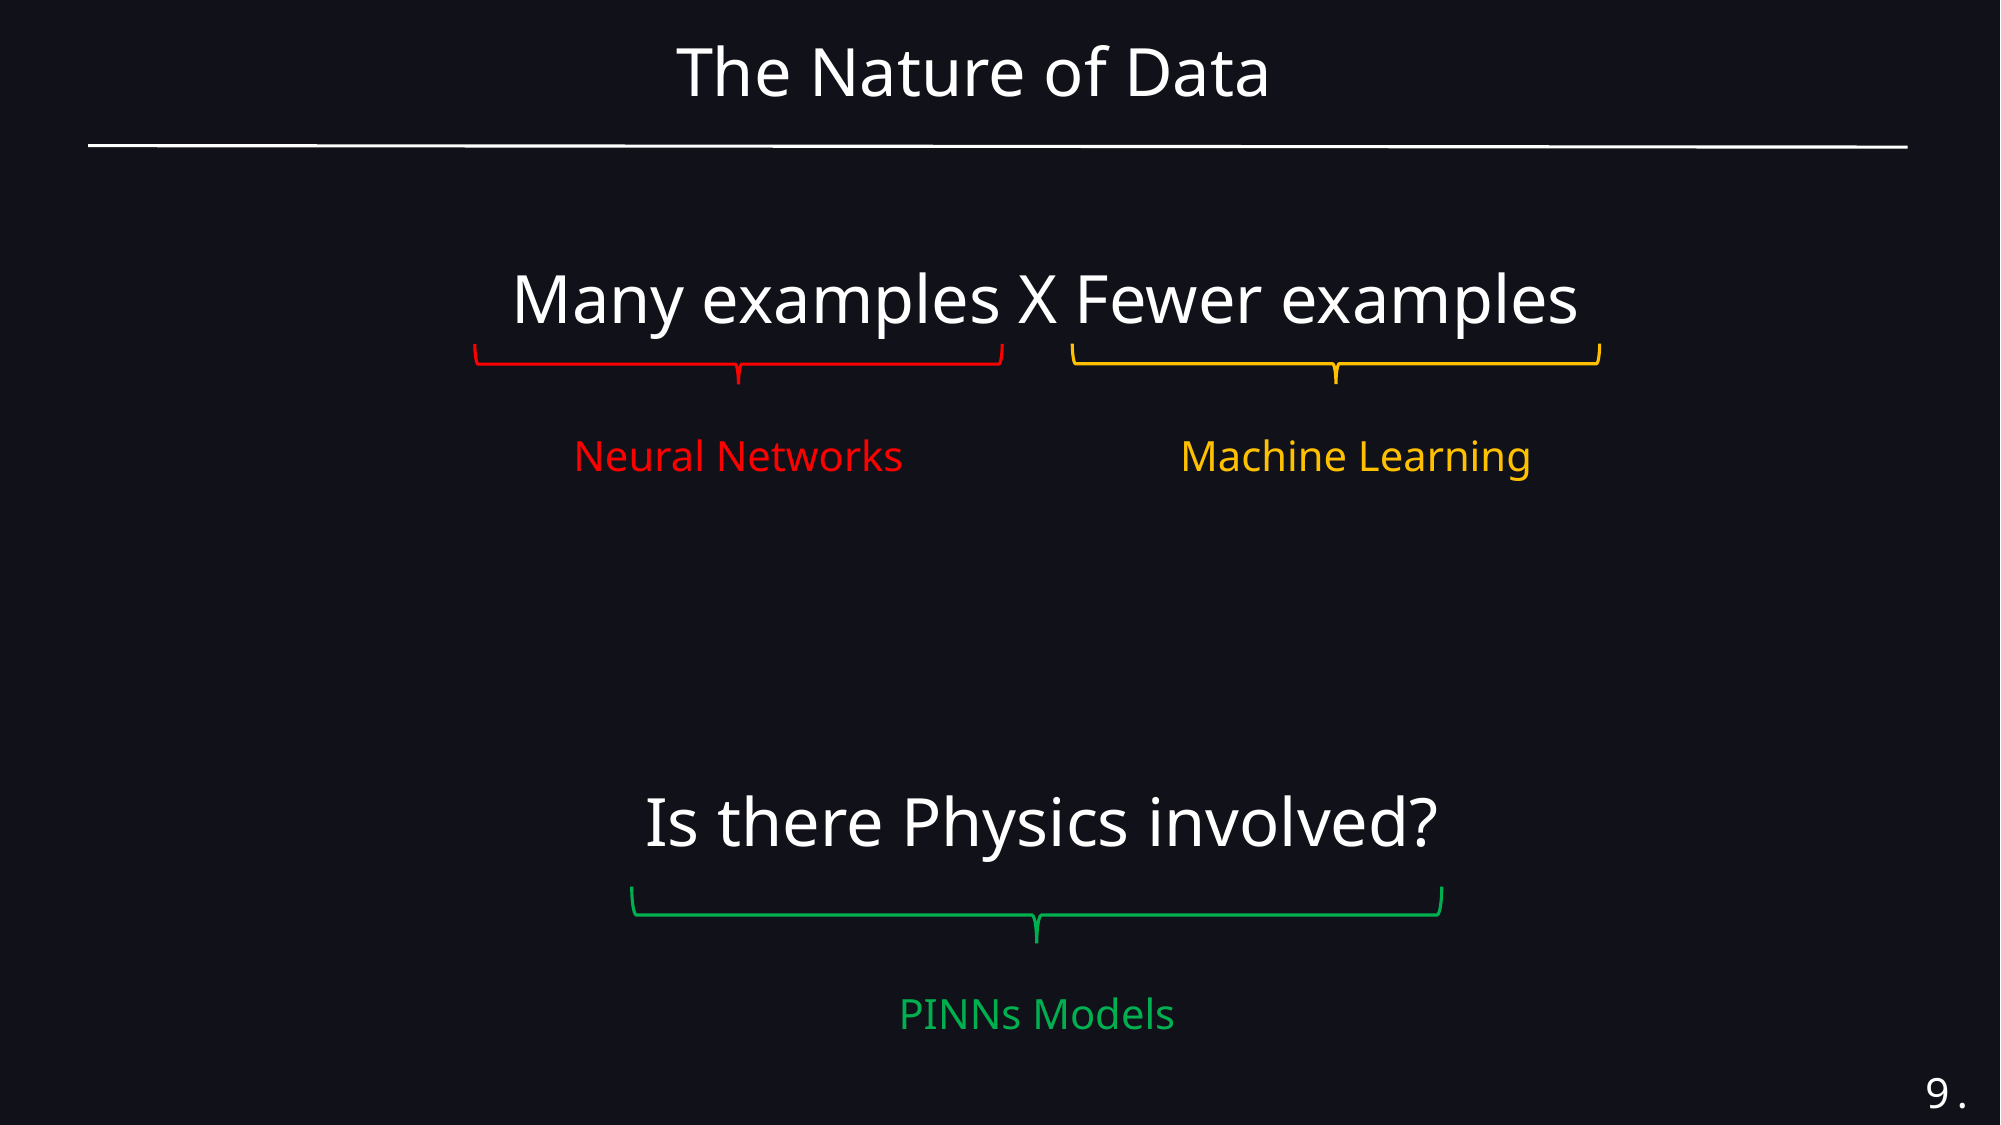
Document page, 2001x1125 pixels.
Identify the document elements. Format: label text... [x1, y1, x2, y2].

text_box Machine Learning [1112, 422, 1601, 488]
text_box 9. [1909, 1059, 1999, 1125]
text_box PINNs Models [792, 979, 1281, 1045]
text_box The Nature of Data [661, 22, 1343, 118]
text_box [1070, 343, 1602, 385]
text_box [630, 886, 1444, 944]
text_box Many examples X Fewer examples [318, 249, 1774, 345]
text_box [473, 343, 1004, 385]
text_box Is there Physics involved? [314, 772, 1771, 868]
text_box Neural Networks [525, 422, 952, 488]
